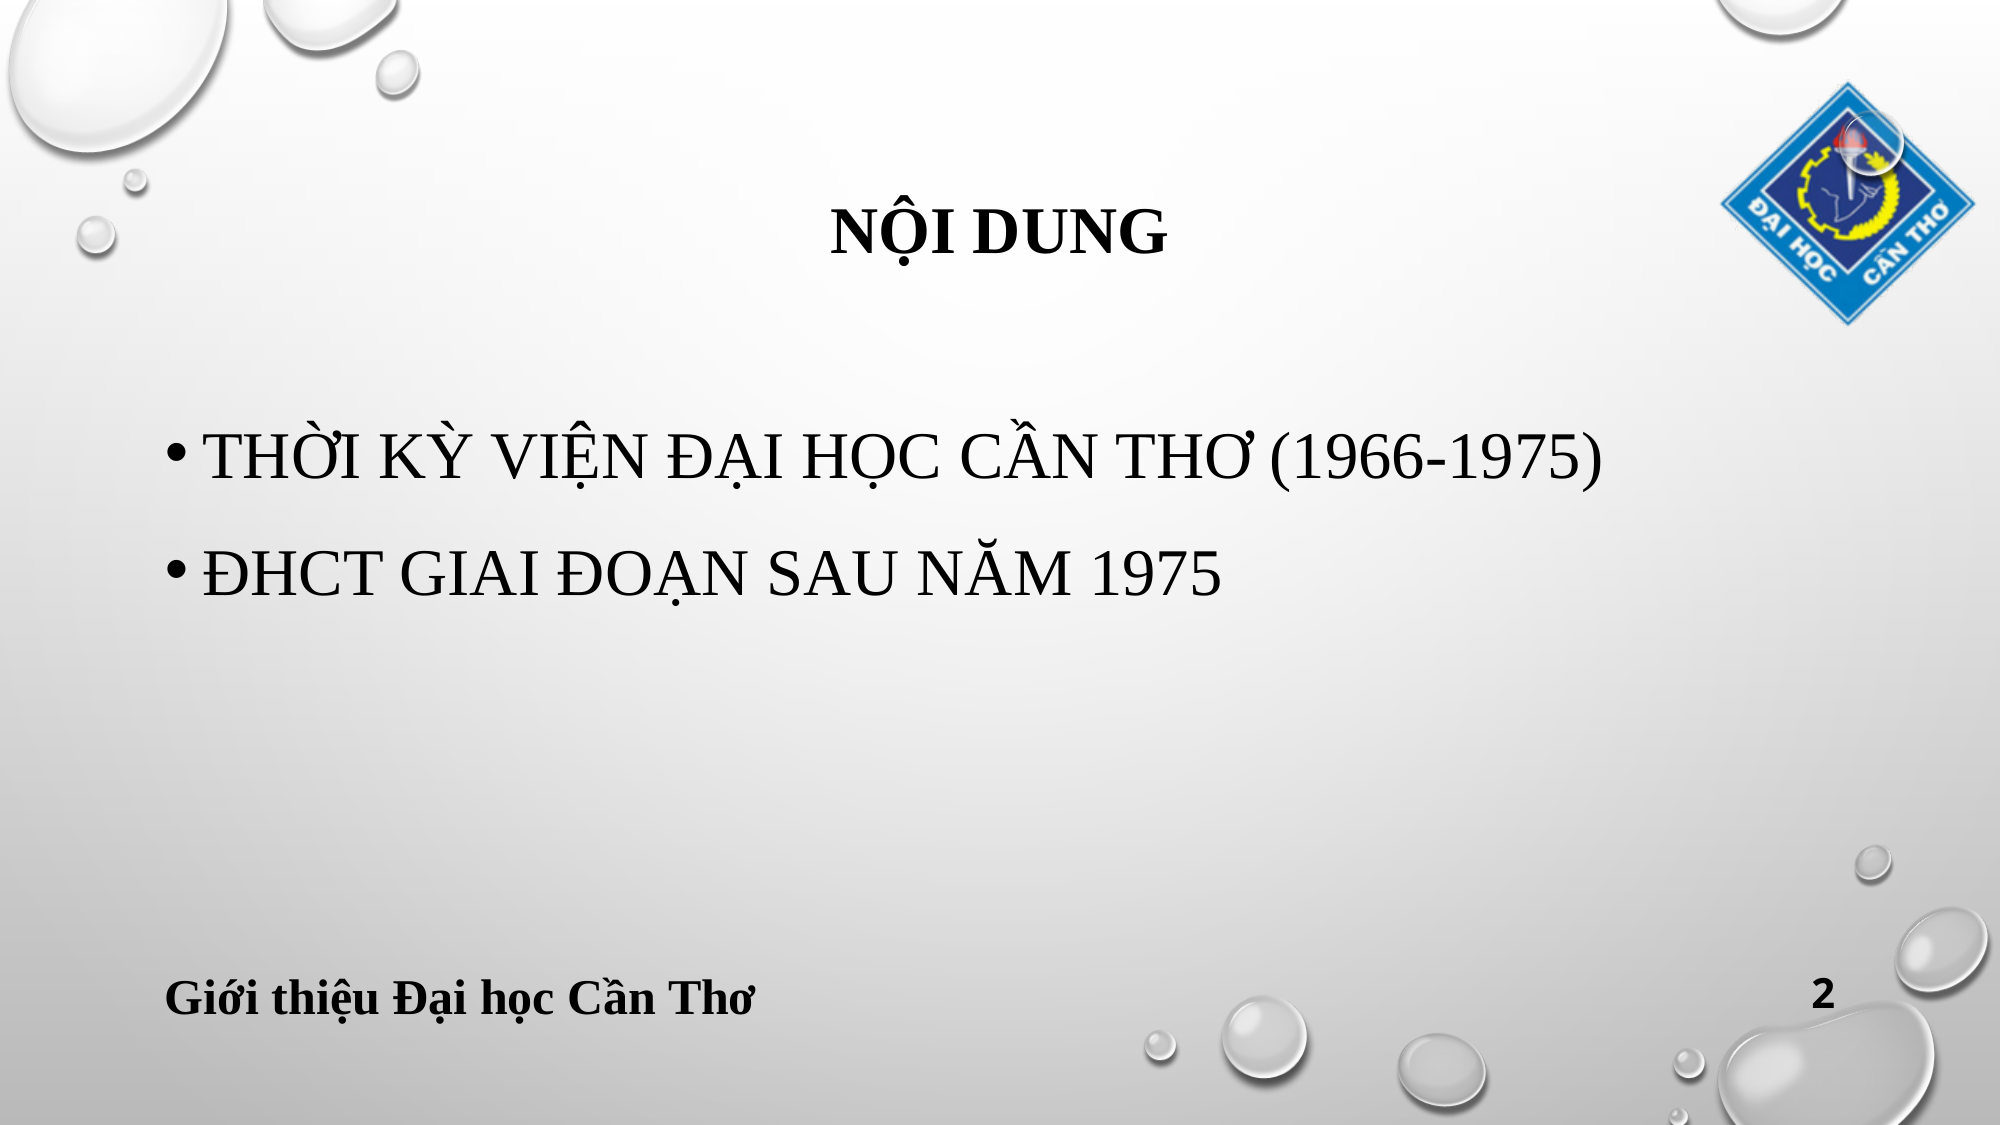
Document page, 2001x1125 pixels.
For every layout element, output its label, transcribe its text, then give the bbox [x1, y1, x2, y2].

slide_number 2 [1724, 965, 1851, 1025]
title Nội dung [149, 101, 1851, 364]
list Thời kỳ viện Đại học Cần Thơ (1966-1975) ĐHCT giai đoạn sau năm 1975 [149, 388, 1850, 950]
footer Giới thiệu Đại học Cần Thơ [149, 965, 1245, 1025]
picture [0, 0, 2001, 1125]
